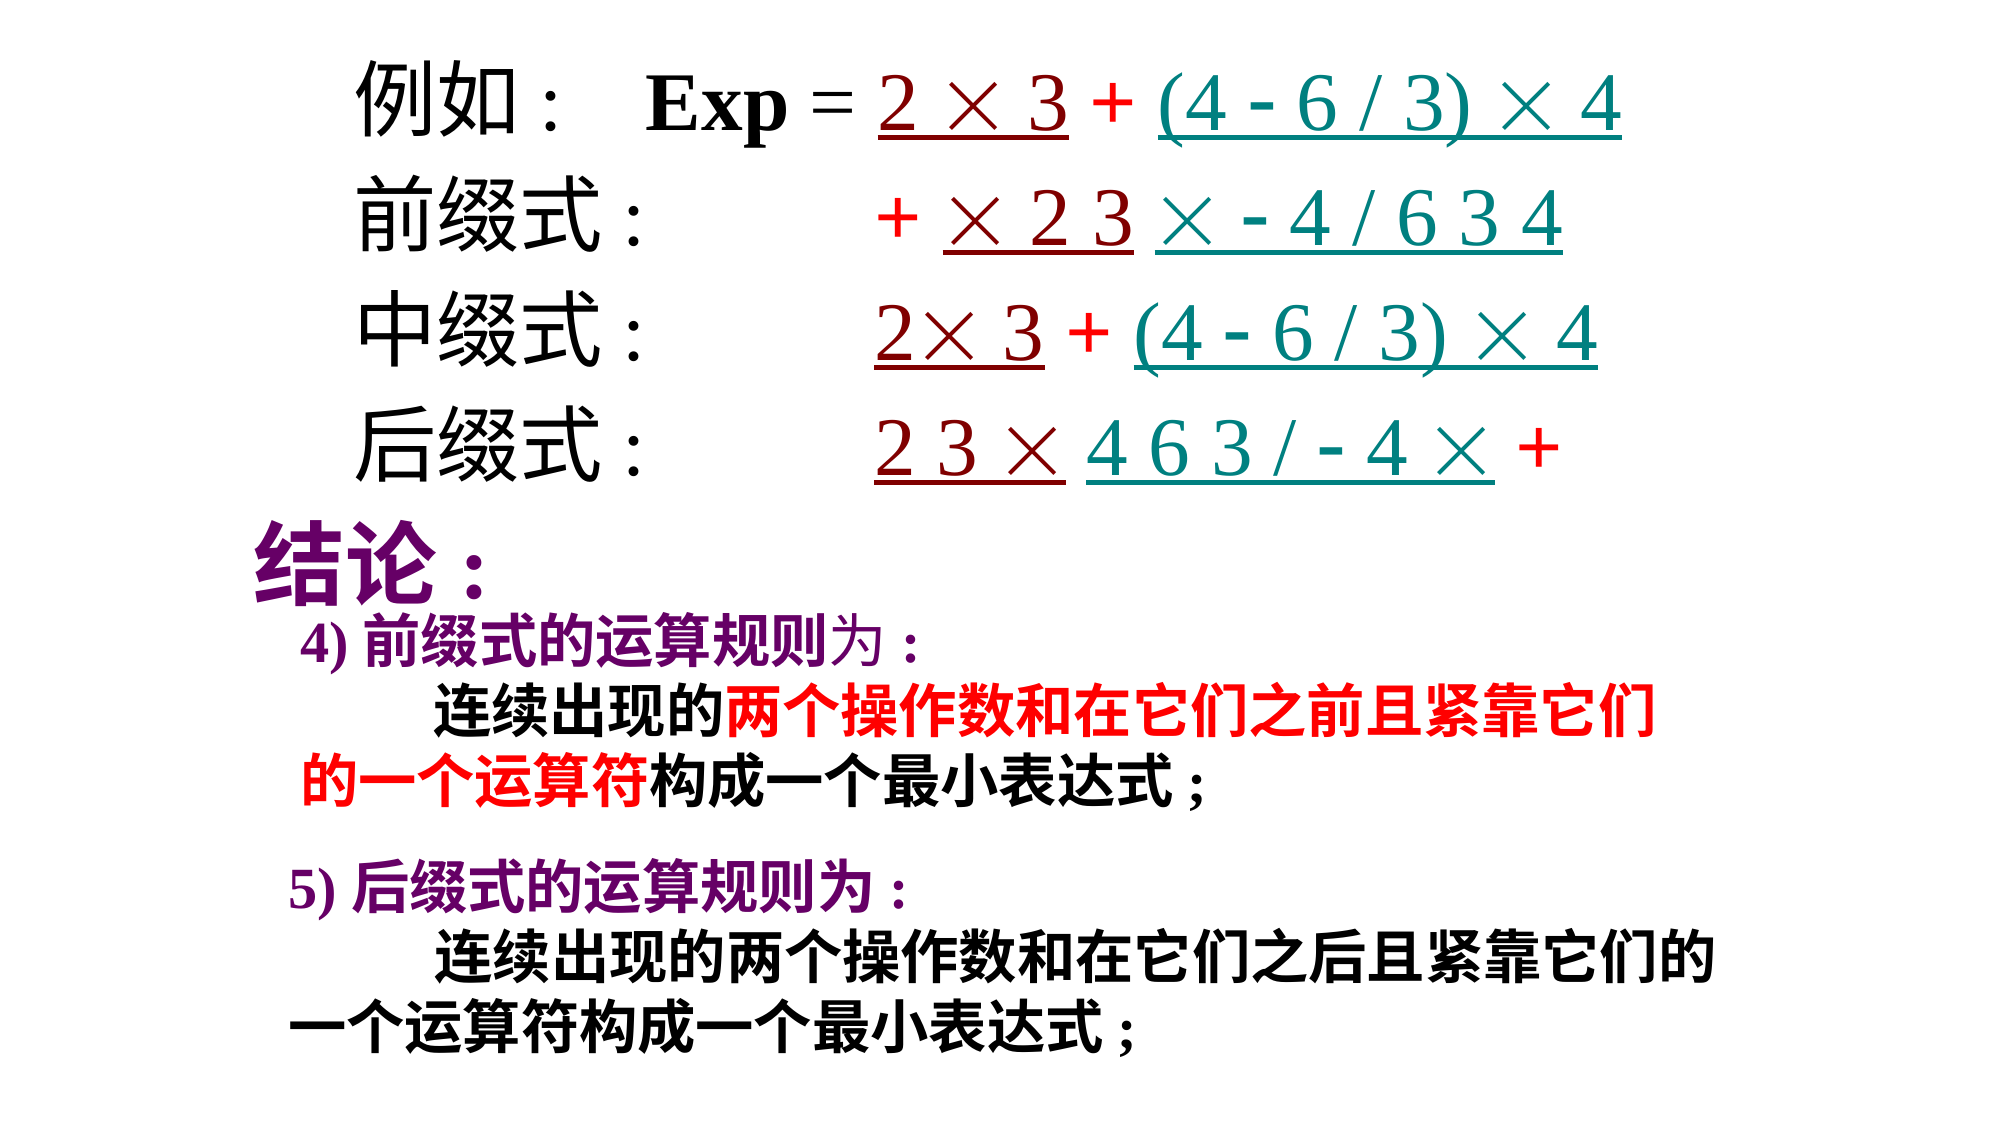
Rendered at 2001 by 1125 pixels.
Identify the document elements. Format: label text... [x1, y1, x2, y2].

text_box 例如: Exp = 2  3 + (4  6 / 3)  4 前缀式: +  2 3   4 / 6 3 4 中缀式: 2 3 + (4  6 / 3)  4 后缀式: 2 3  4 6 3 /  4  + [338, 24, 1682, 500]
text_box 5)后缀式的运算规则为: 连续出现的两个操作数和在它们之后且紧靠它们的一个运算符构成一个最小表达式; [273, 843, 1750, 1068]
text_box 4)前缀式的运算规则为: 连续出现的两个操作数和在它们之前且紧靠它们的一个运算符构成一个最小表达式; [285, 597, 1704, 822]
text_box 结论: [239, 499, 505, 625]
